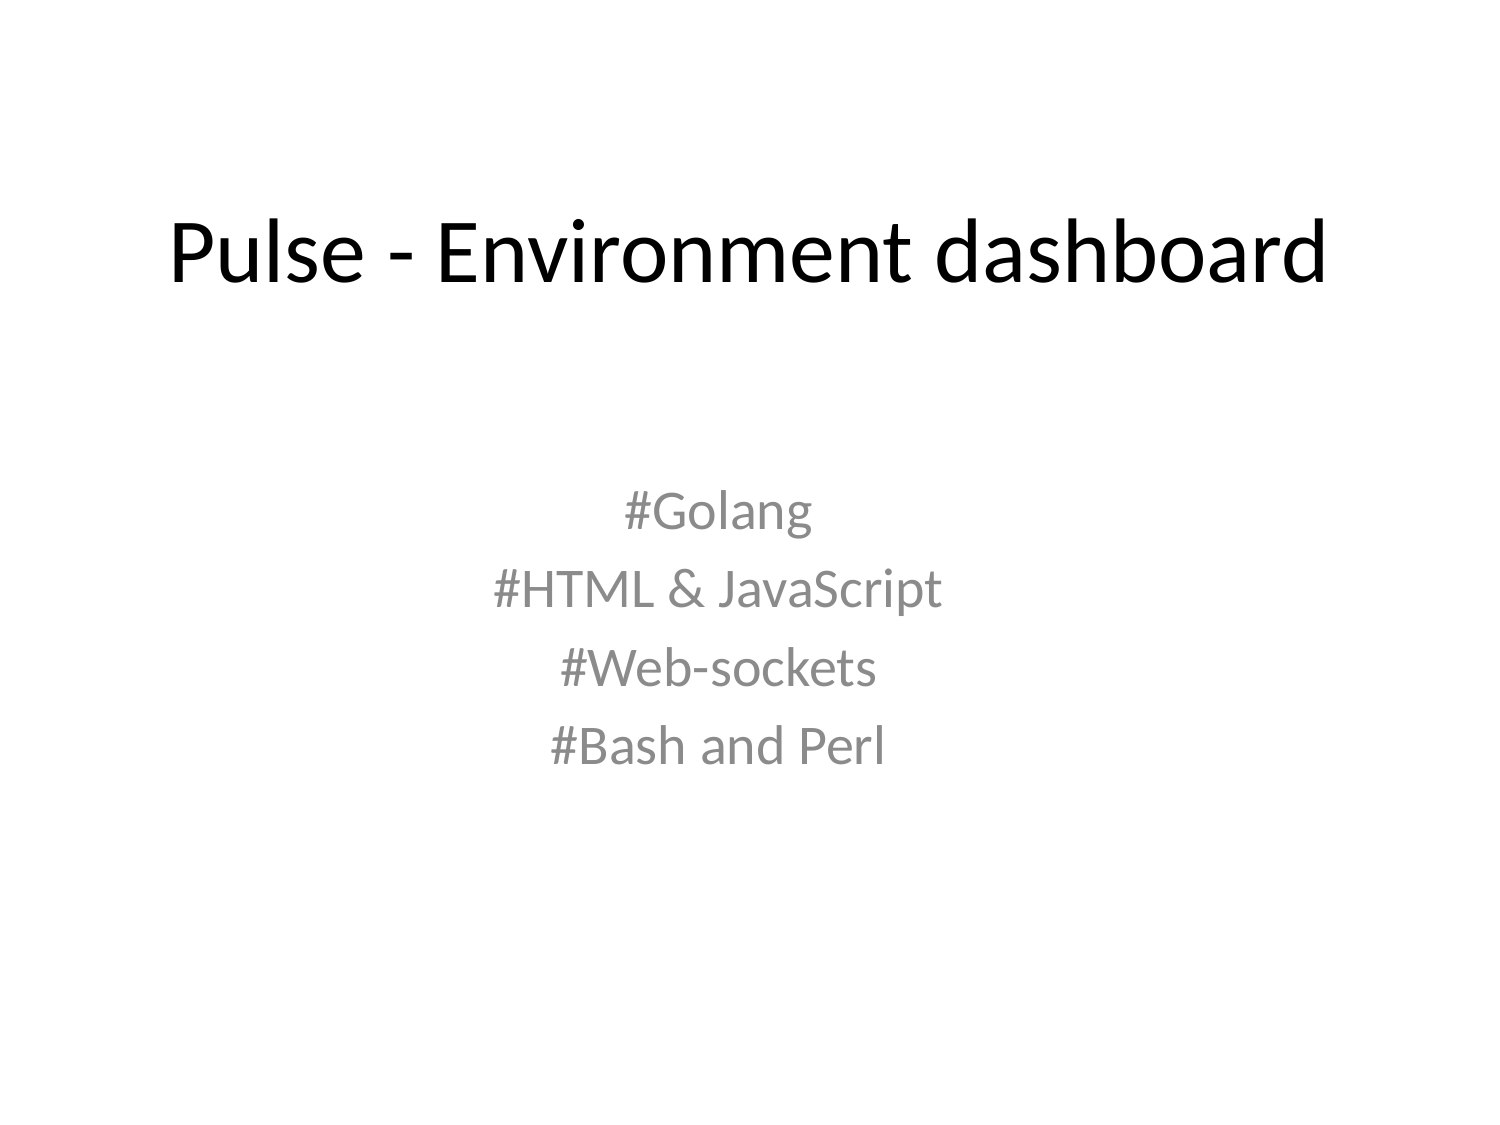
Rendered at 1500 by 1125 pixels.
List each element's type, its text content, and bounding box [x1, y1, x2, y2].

title Pulse - Environment dashboard [112, 125, 1388, 367]
subtitle #Golang #HTML & JavaScript #Web-sockets #Bash and Perl [187, 387, 1250, 788]
